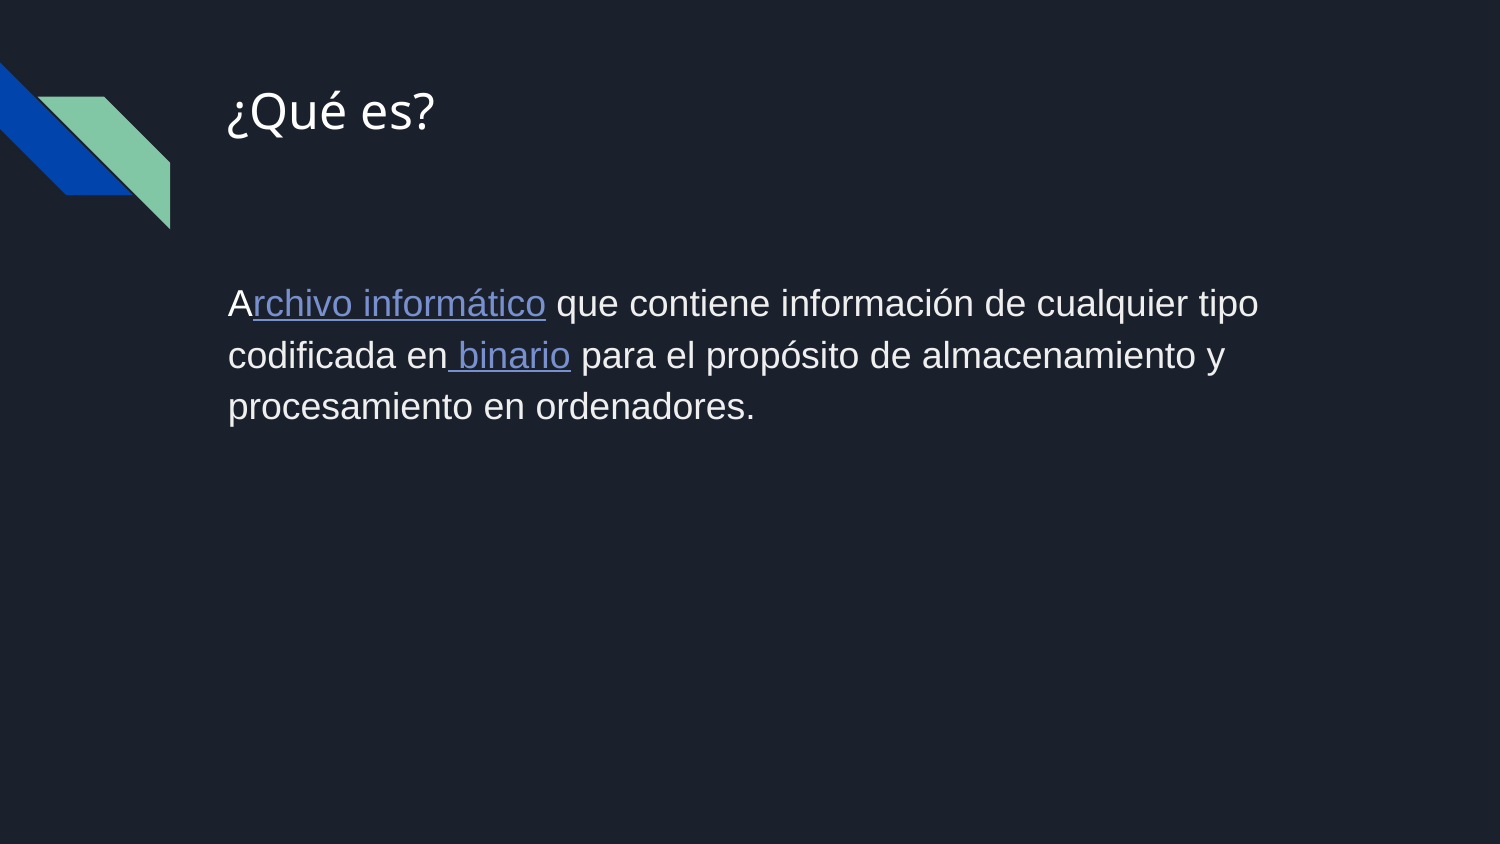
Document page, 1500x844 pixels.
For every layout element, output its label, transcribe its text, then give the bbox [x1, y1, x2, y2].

title ¿Qué es? [212, 64, 1368, 215]
list Archivo informático que contiene información de cualquier tipo codificada en binario para el propósito de almacenamiento y procesamiento en ordenadores. [212, 257, 1368, 735]
